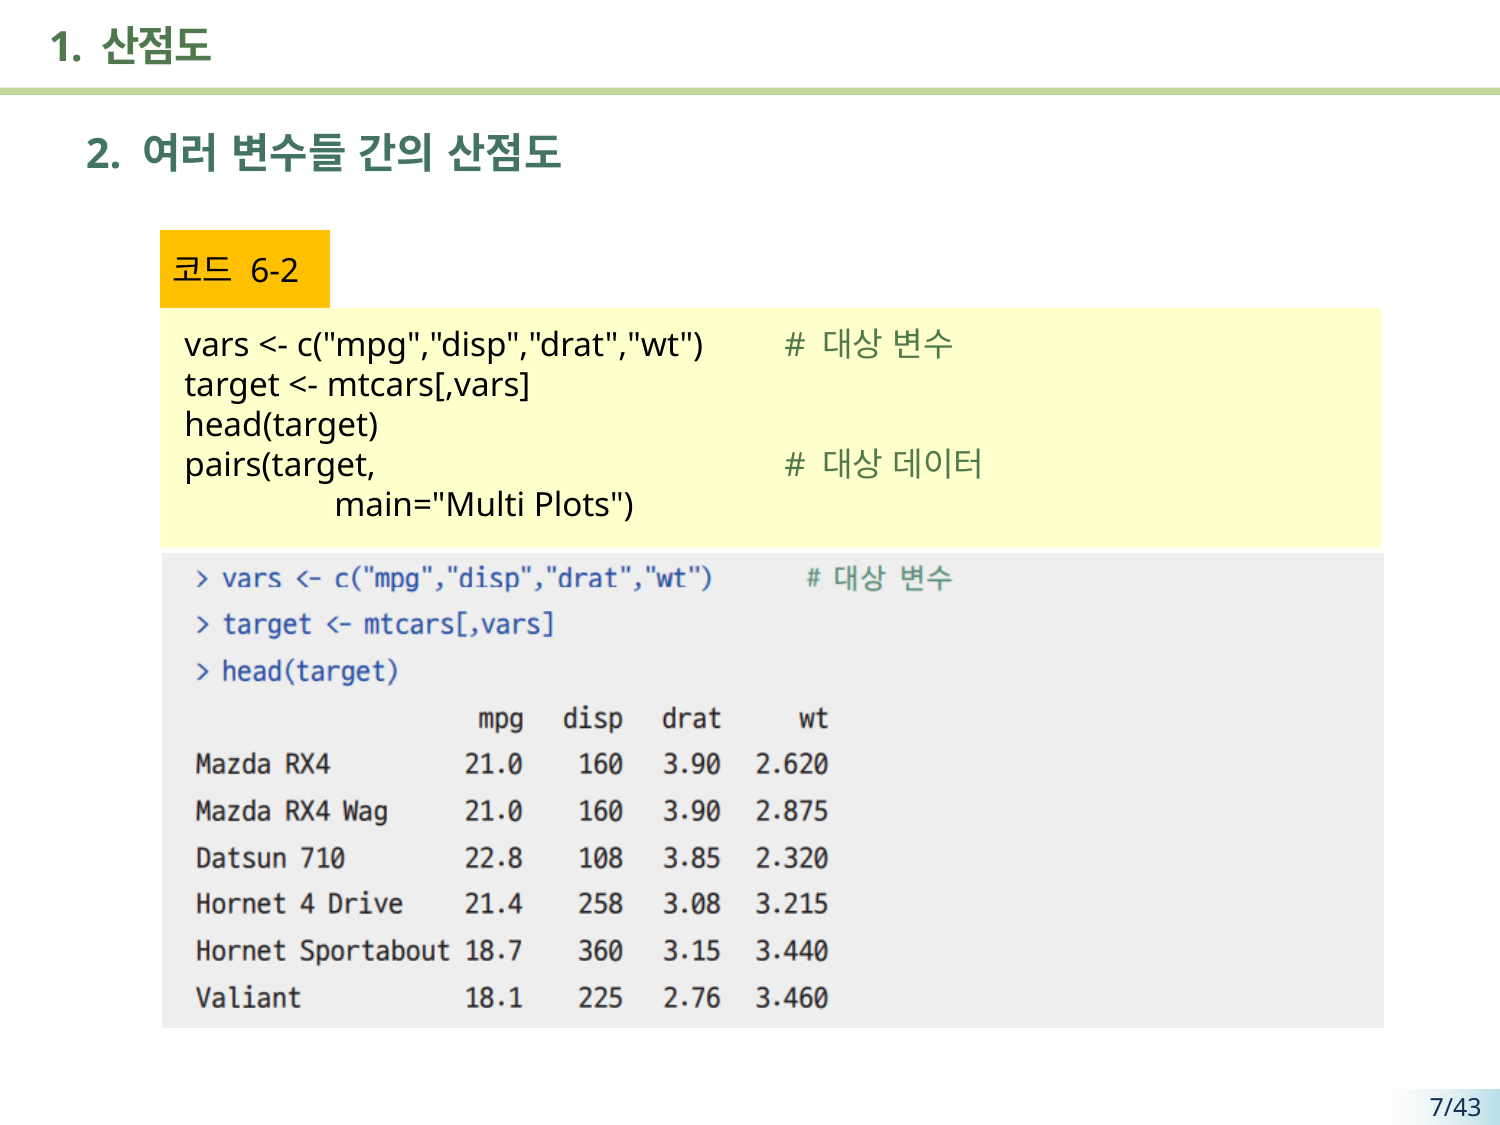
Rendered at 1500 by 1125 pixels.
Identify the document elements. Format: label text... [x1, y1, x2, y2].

picture [162, 553, 1384, 1028]
list 2. 여러 변수들 간의 산점도 [70, 119, 1474, 1050]
title 1. 산점도 [34, 6, 1312, 84]
text_box vars <- c("mpg","disp","drat","wt") # 대상 변수 target <- mtcars[,vars] head(target) pairs(target, # 대상 데이터 main="Multi Plots") [169, 316, 1334, 531]
text_box 코드 6-2 [157, 241, 315, 296]
text_box [158, 306, 1383, 550]
text_box [158, 228, 332, 306]
